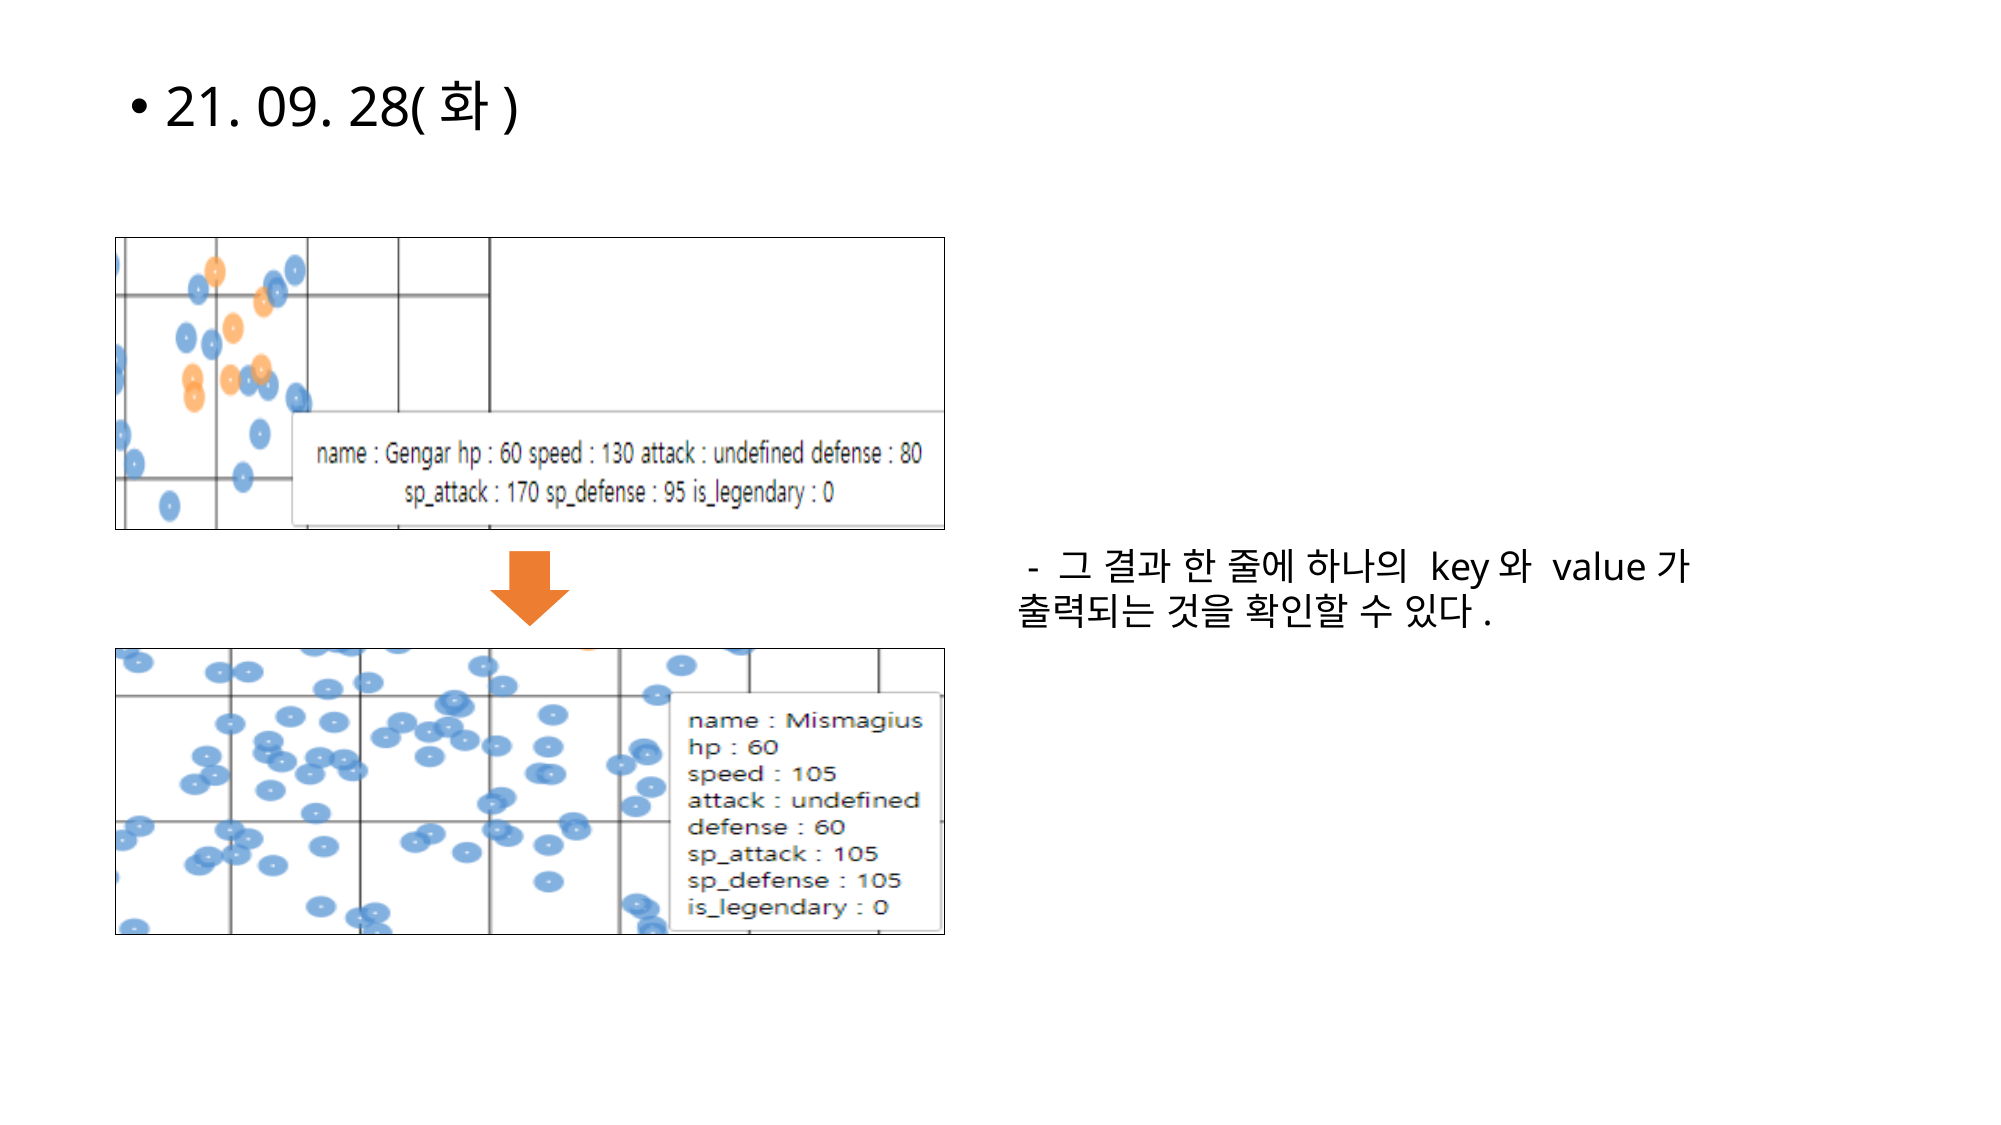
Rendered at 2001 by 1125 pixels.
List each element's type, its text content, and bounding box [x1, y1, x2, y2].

text_box 21. 09. 28(화) [114, 71, 1854, 146]
picture [115, 237, 945, 530]
text_box [484, 549, 576, 630]
text_box - 그 결과 한 줄에 하나의 key와 value가 출력되는 것을 확인할 수 있다. [1002, 535, 1854, 641]
picture [115, 648, 945, 935]
